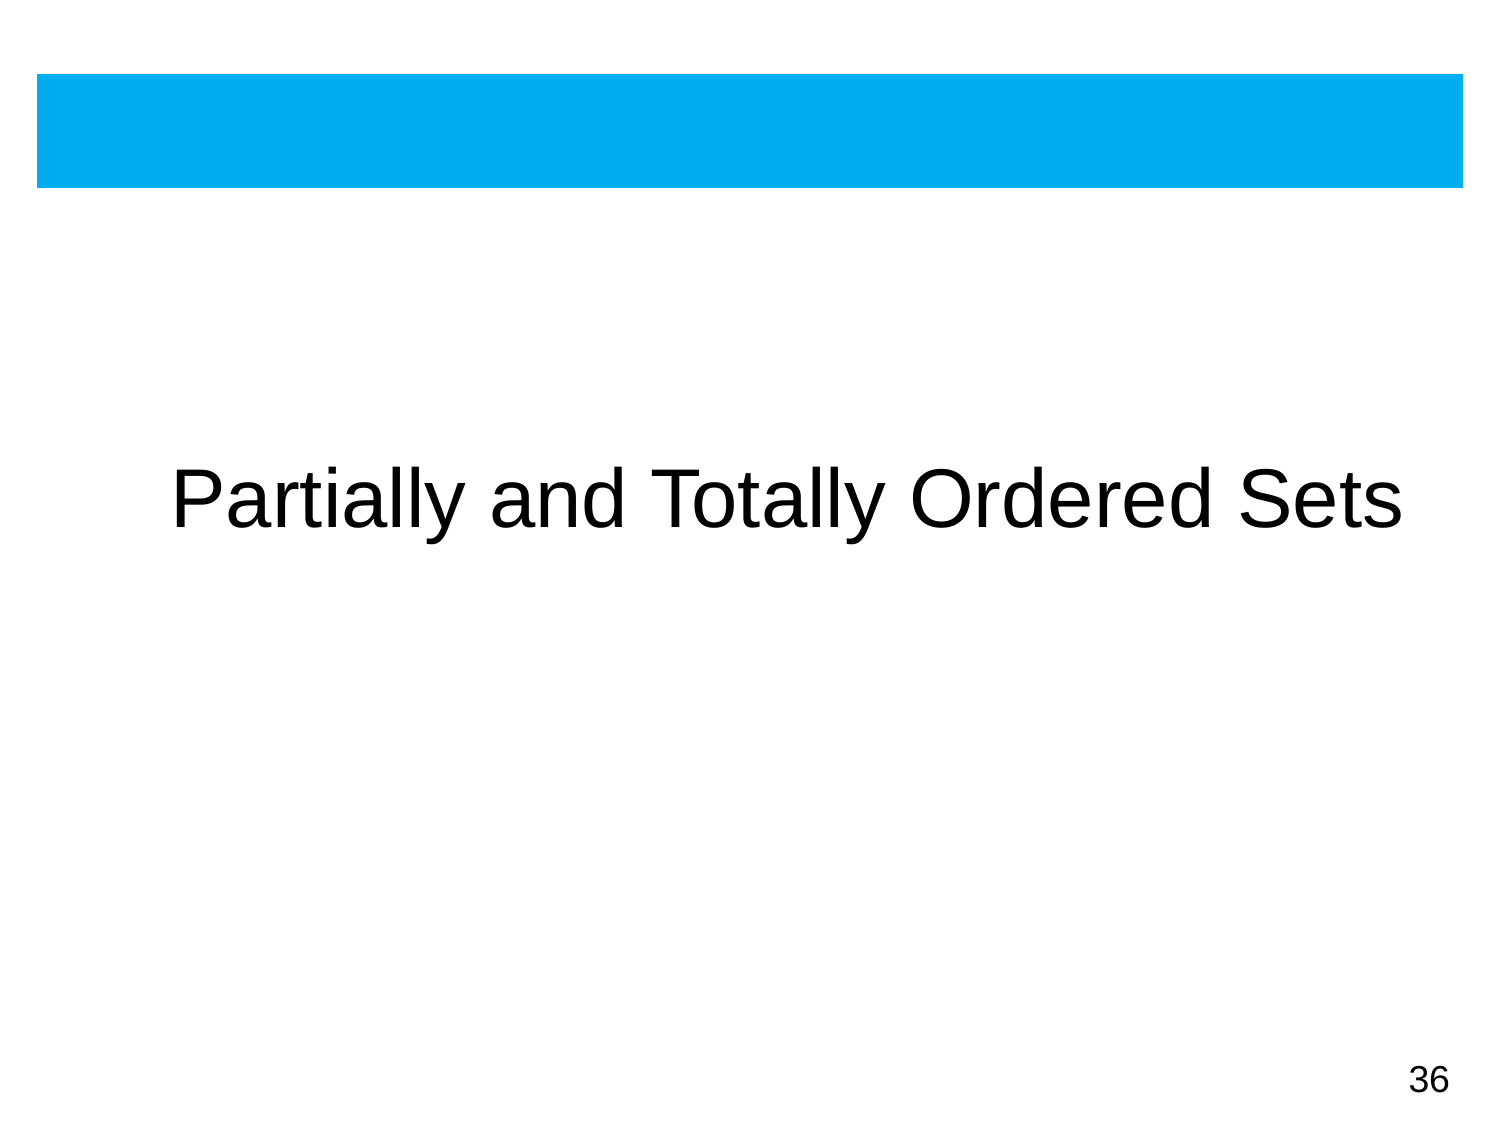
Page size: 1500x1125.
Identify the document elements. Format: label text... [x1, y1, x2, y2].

title Partially and Totally Ordered Sets [113, 399, 1463, 588]
